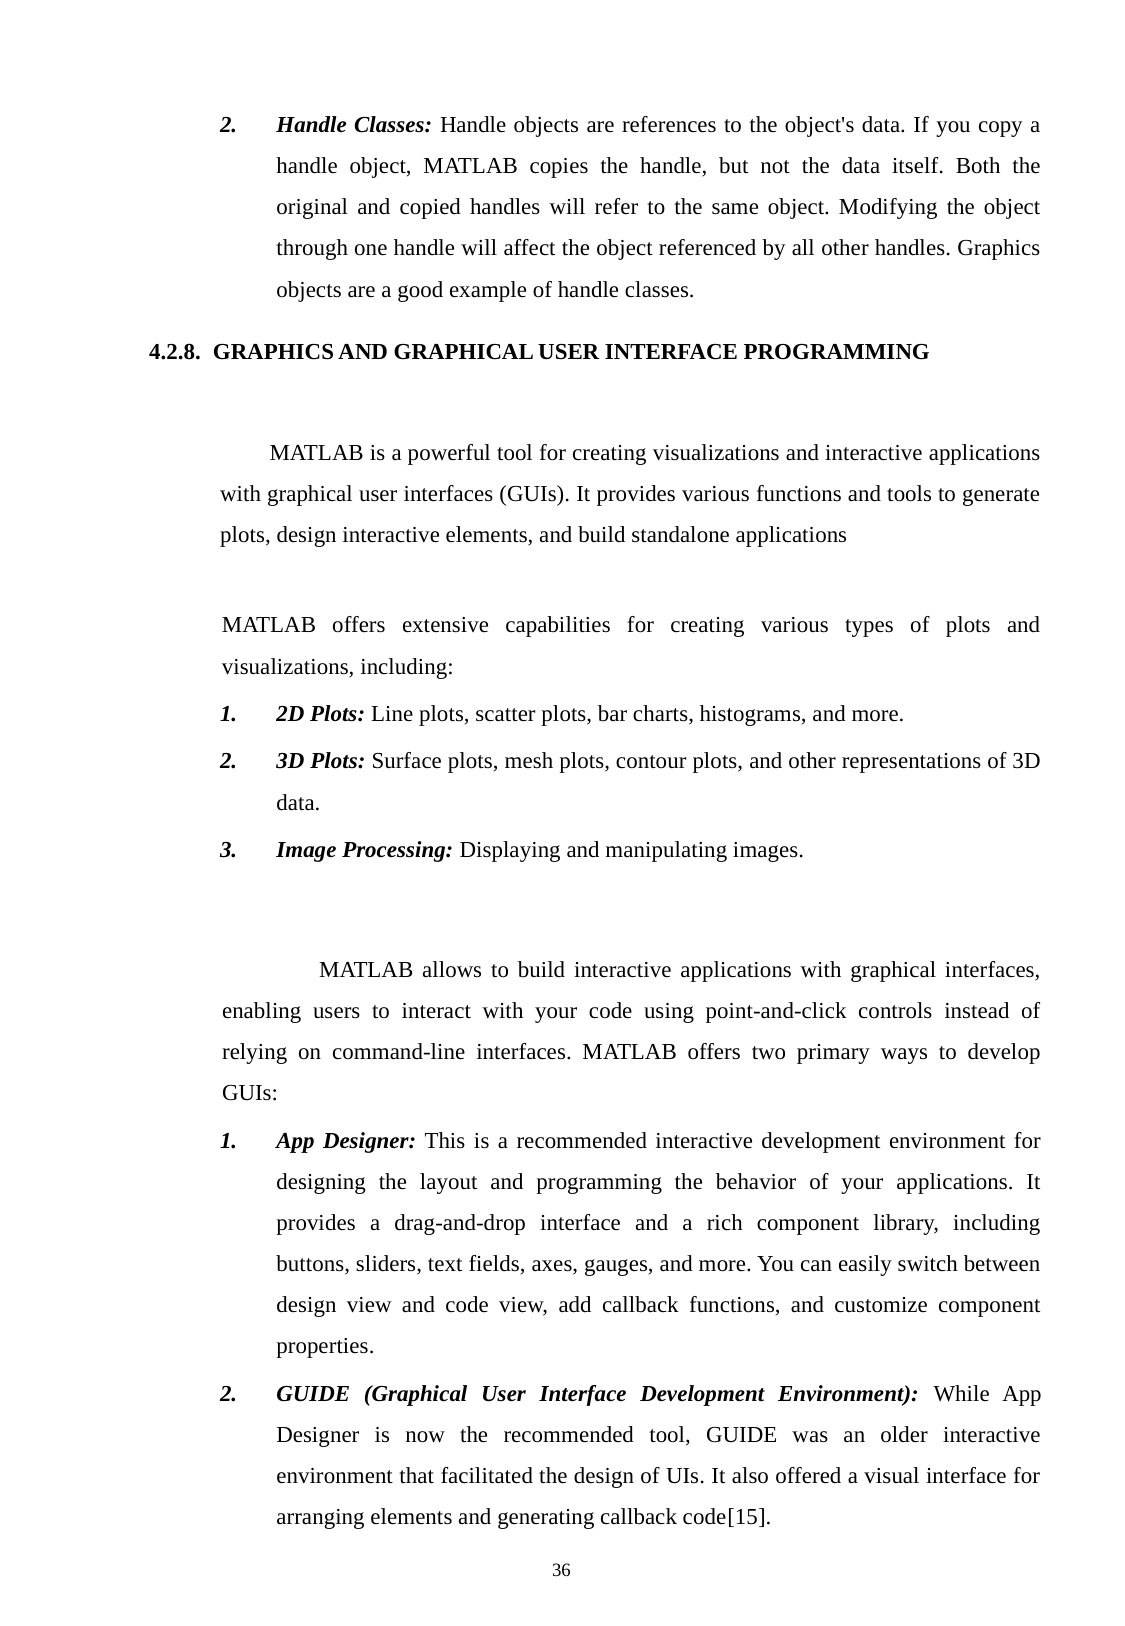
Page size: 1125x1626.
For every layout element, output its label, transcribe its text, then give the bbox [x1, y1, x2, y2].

text_box 36 [537, 1550, 1125, 1588]
text_box Handle Classes: Handle objects are references to the object's data. If you copy a handle object, MATLAB copies the handle, but not the data itself. Both the original and copied handles will refer to the same object. Modifying the object through one handle will affect the object referenced by all other handles. Graphics objects are a good example of handle classes. [205, 88, 1057, 309]
text_box MATLAB allows to build interactive applications with graphical interfaces, enabling users to interact with your code using point-and-click controls instead of relying on command-line interfaces. MATLAB offers two primary ways to develop GUIs: App Designer: This is a recommended interactive development environment for designing the layout and programming the behavior of your applications. It provides a drag-and-drop interface and a rich component library, including buttons, sliders, text fields, axes, gauges, and more. You can easily switch between design view and code view, add callback functions, and customize component properties. GUIDE (Graphical User Interface Development Environment): While App Designer is now the recommended tool, GUIDE was an older interactive environment that facilitated the design of UIs. It also offered a visual interface for arranging elements and generating callback code[15]. [205, 933, 1057, 1537]
text_box MATLAB is a powerful tool for creating visualizations and interactive applications with graphical user interfaces (GUIs). It provides various functions and tools to generate plots, design interactive elements, and build standalone applications [205, 416, 1057, 555]
text_box MATLAB offers extensive capabilities for creating various types of plots and visualizations, including: 2D Plots: Line plots, scatter plots, bar charts, histograms, and more. 3D Plots: Surface plots, mesh plots, contour plots, and other representations of 3D data. Image Processing: Displaying and manipulating images. [205, 589, 1057, 870]
text_box 4.2.8. GRAPHICS AND GRAPHICAL USER INTERFACE PROGRAMMING [48, 329, 1018, 372]
